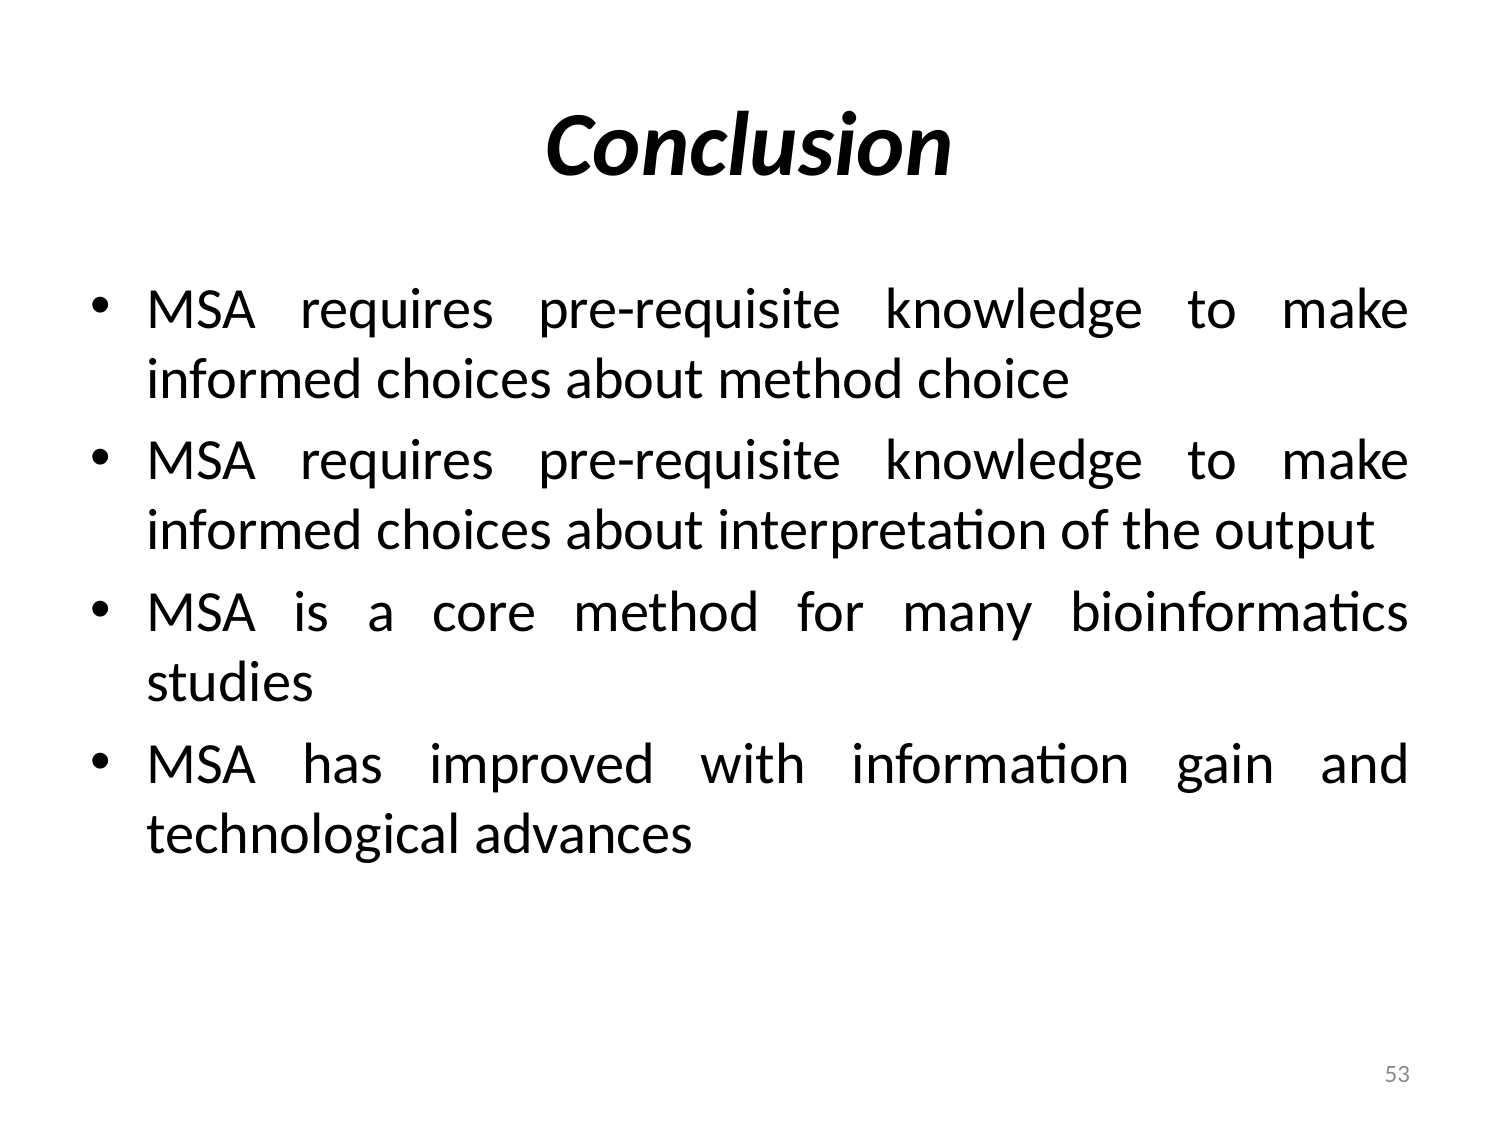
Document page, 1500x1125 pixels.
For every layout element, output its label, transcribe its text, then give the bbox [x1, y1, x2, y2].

title Conclusion [75, 45, 1425, 233]
slide_number 53 [1074, 1042, 1425, 1103]
list MSA requires pre-requisite knowledge to make informed choices about method choice MSA requires pre-requisite knowledge to make informed choices about interpretation of the output MSA is a core method for many bioinformatics studies MSA has improved with information gain and technological advances [75, 262, 1425, 1005]
